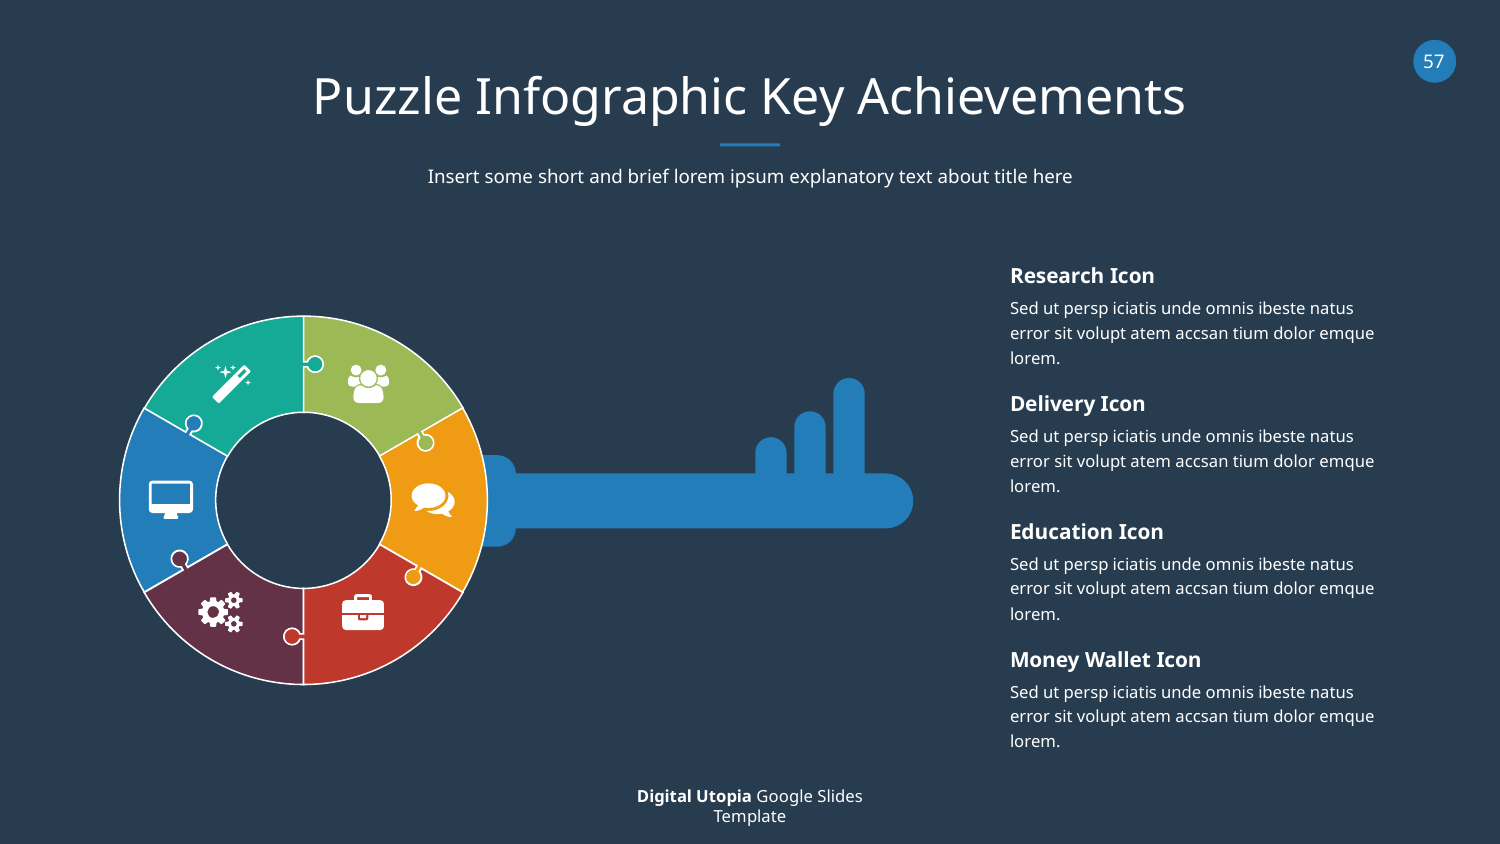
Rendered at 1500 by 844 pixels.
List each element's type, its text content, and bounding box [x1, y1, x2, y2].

text_box Sed ut persp iciatis unde omnis ibeste natus error sit volupt atem accsan tium dolor emque lorem. [1010, 548, 1388, 597]
text_box Research Icon [1010, 262, 1388, 288]
list Insert some short and brief lorem ipsum explanatory text about title here [112, 164, 1388, 190]
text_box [119, 315, 914, 685]
text_box Sed ut persp iciatis unde omnis ibeste natus error sit volupt atem accsan tium dolor emque lorem. [1010, 420, 1388, 469]
text_box Delivery Icon [1010, 390, 1388, 416]
list Puzzle Infographic Key Achievements [112, 64, 1388, 131]
text_box Sed ut persp iciatis unde omnis ibeste natus error sit volupt atem accsan tium dolor emque lorem. [1010, 676, 1388, 725]
text_box Education Icon [1010, 518, 1388, 544]
text_box Money Wallet Icon [1010, 646, 1388, 672]
text_box Sed ut persp iciatis unde omnis ibeste natus error sit volupt atem accsan tium dolor emque lorem. [1010, 292, 1388, 341]
